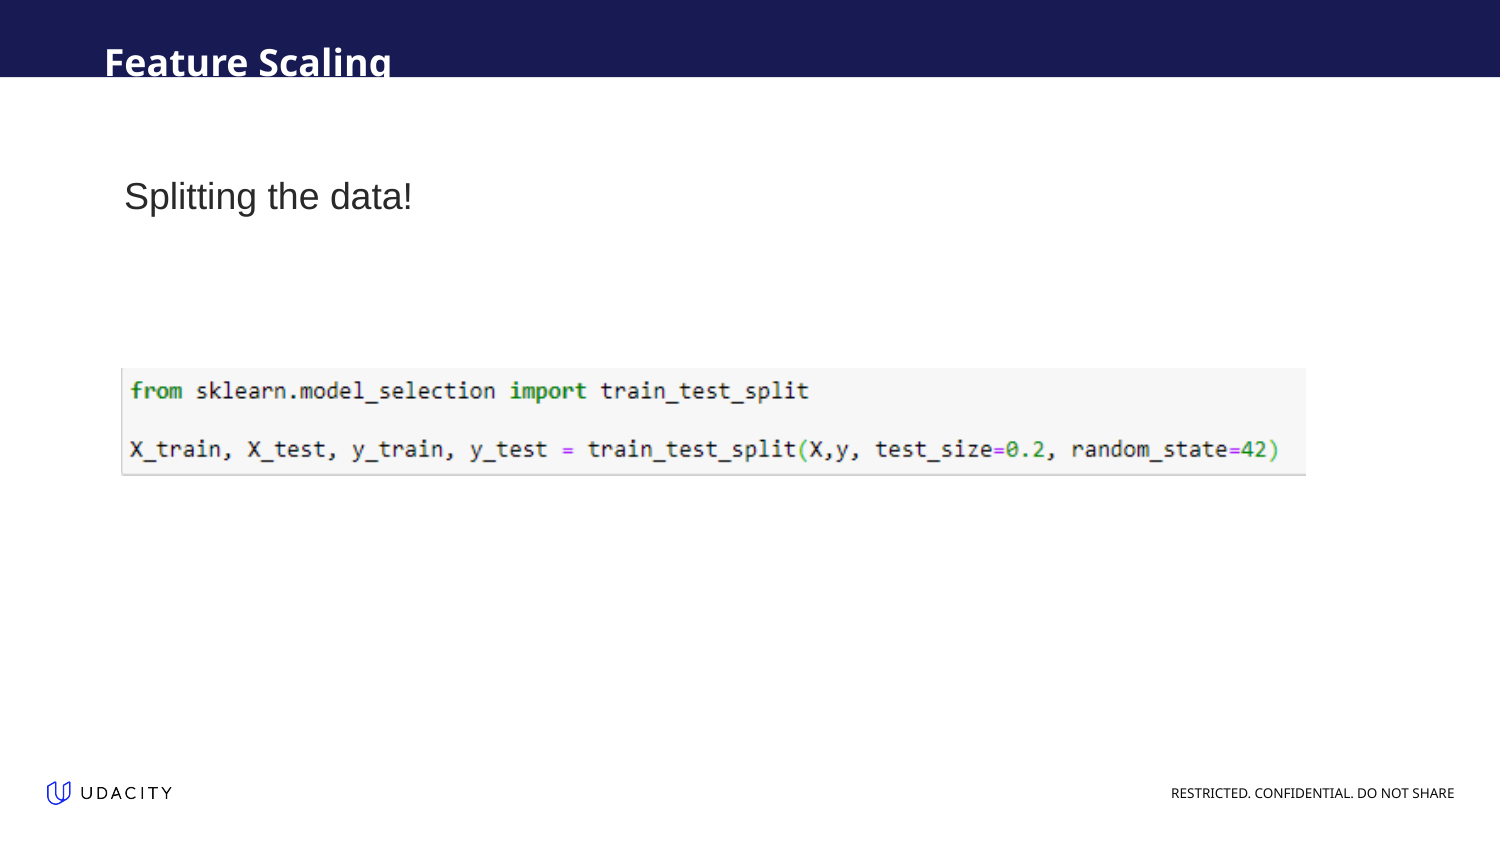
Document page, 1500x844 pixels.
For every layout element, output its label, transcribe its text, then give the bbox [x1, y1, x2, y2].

subtitle Feature Scaling [103, 40, 1409, 77]
picture [121, 368, 1307, 476]
text_box Splitting the data! [109, 164, 889, 225]
picture [47, 781, 172, 805]
